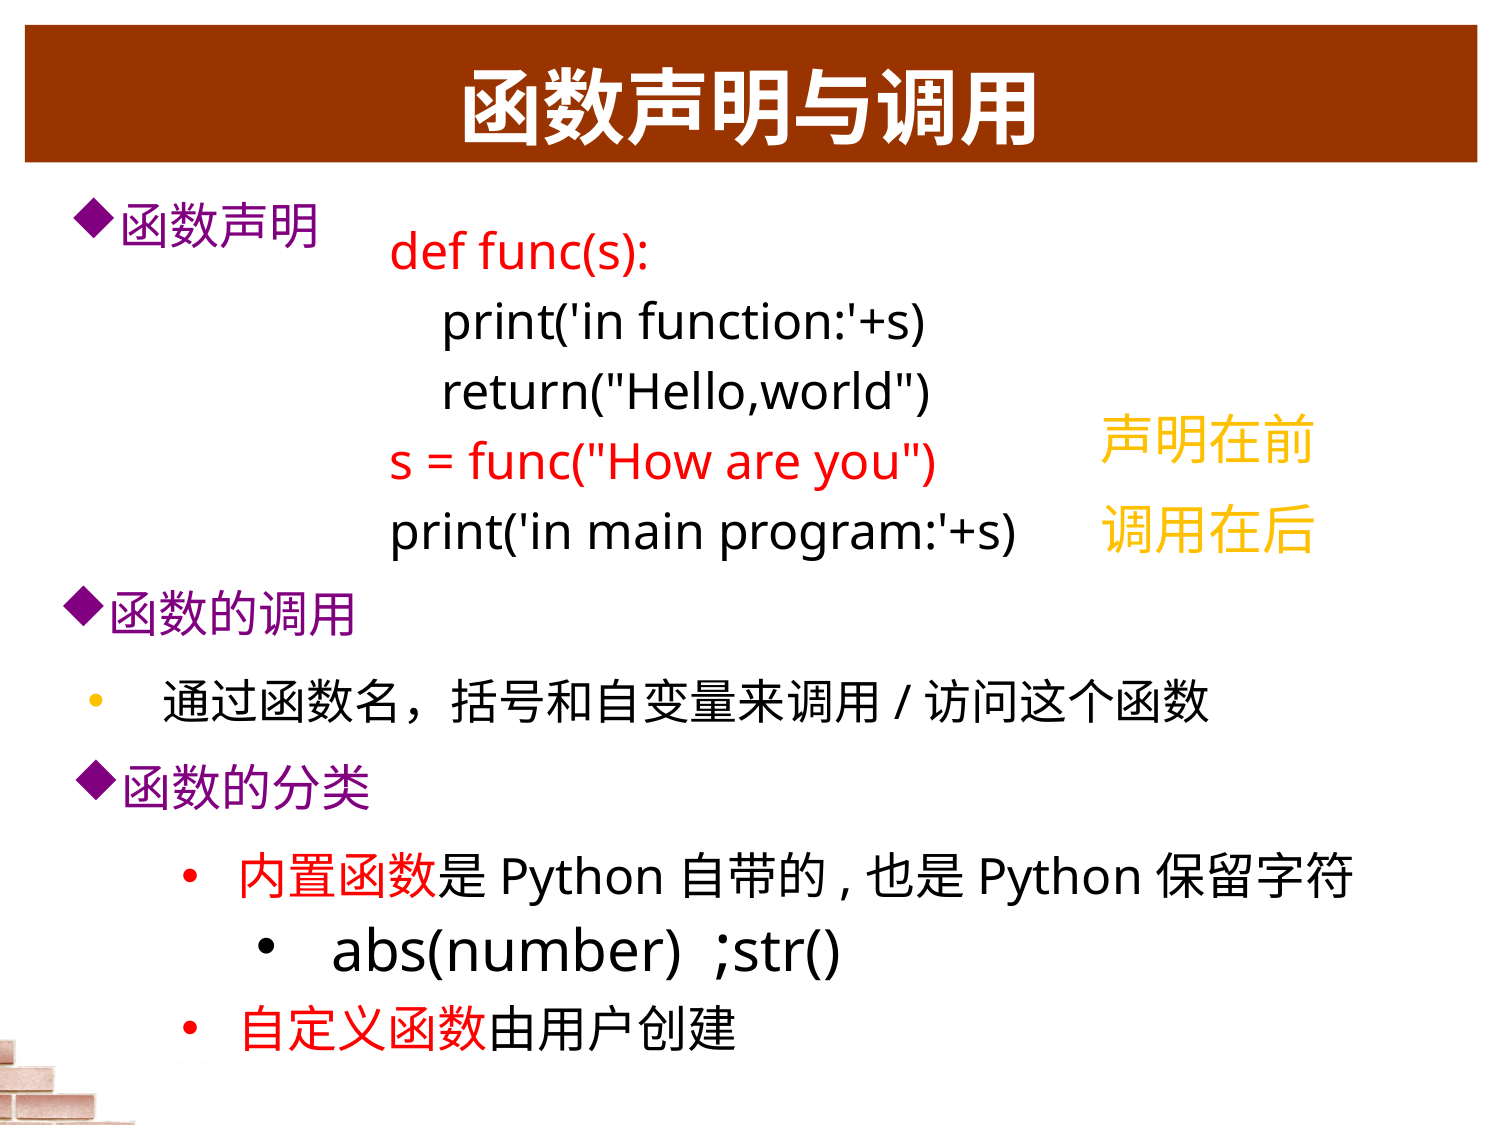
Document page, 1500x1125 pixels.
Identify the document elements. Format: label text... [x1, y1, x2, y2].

text_box 函数的分类 [56, 749, 387, 824]
picture [0, 992, 213, 1125]
text_box def func(s): print('in function:'+s) return("Hello,world") s = func("How are you") print('in main program:'+s) [374, 212, 1213, 568]
text_box 函数声明 [54, 187, 335, 263]
text_box 通过函数名，括号和自变量来调用/访问这个函数 [87, 650, 1450, 750]
text_box 函数声明与调用 [24, 24, 1478, 163]
text_box 声明在前 调用在后 [1099, 389, 1399, 575]
text_box 函数的调用 [43, 574, 374, 650]
text_box 内置函数是Python自带的,也是Python保留字符 abs(number) ;str() 自定义函数由用户创建 [91, 837, 1399, 1065]
